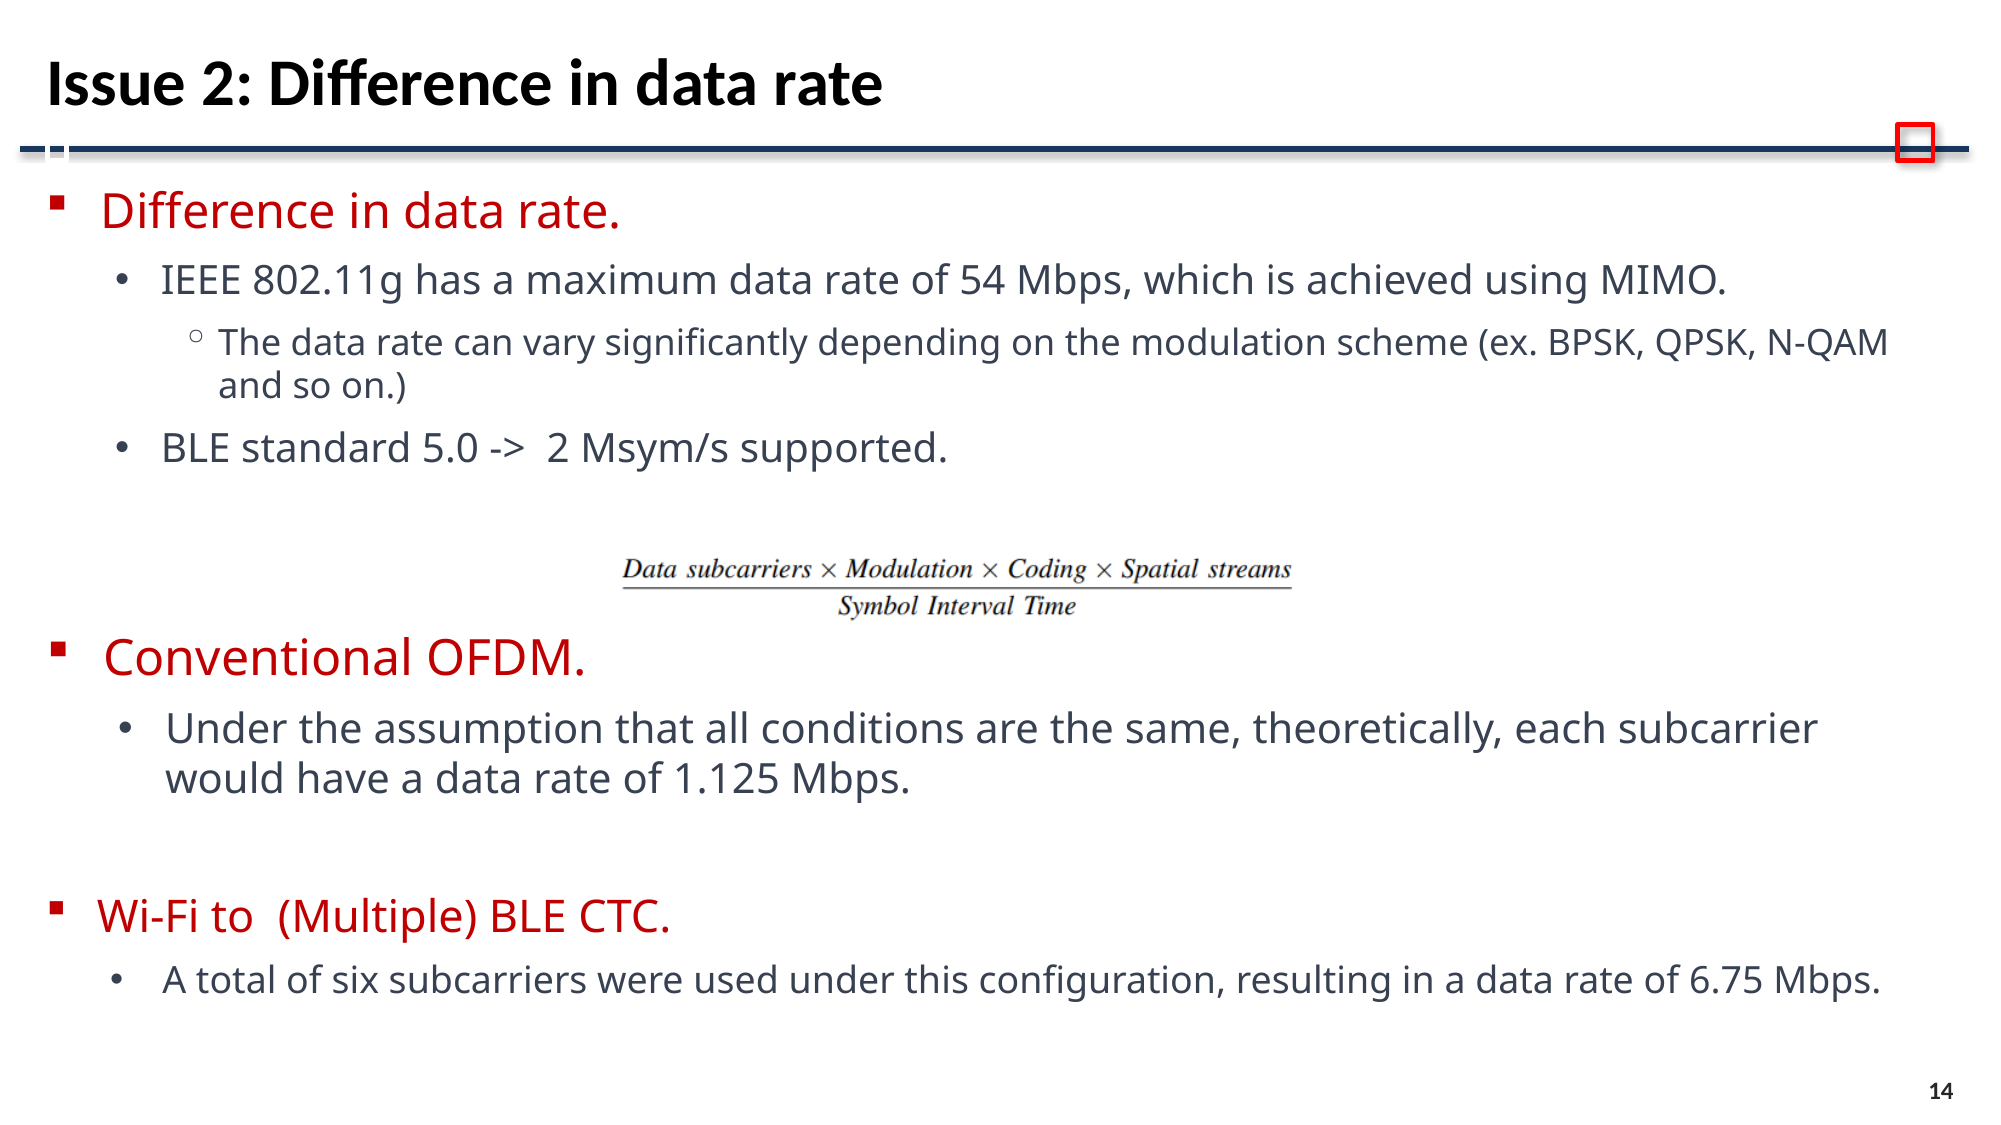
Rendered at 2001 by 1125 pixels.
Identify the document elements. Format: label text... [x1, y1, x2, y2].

title Issue 2: Difference in data rate [31, 7, 1969, 151]
text_box Difference in data rate. IEEE 802.11g has a maximum data rate of 54 Mbps, which is achieved using MIMO. The data rate can vary significantly depending on the modulation scheme (ex. BPSK, QPSK, N-QAM and so on.) BLE standard 5.0 -> 2 Msym/s supported. [31, 172, 1934, 480]
text_box Wi-Fi to (Multiple) BLE CTC. A total of six subcarriers were used under this configuration, resulting in a data rate of 6.75 Mbps. [31, 879, 1910, 1049]
slide_number 14 [1826, 1071, 1969, 1108]
text_box Conventional OFDM. Under the assumption that all conditions are the same, theoretically, each subcarrier would have a data rate of 1.125 Mbps. [31, 617, 1911, 890]
picture [598, 538, 1304, 628]
